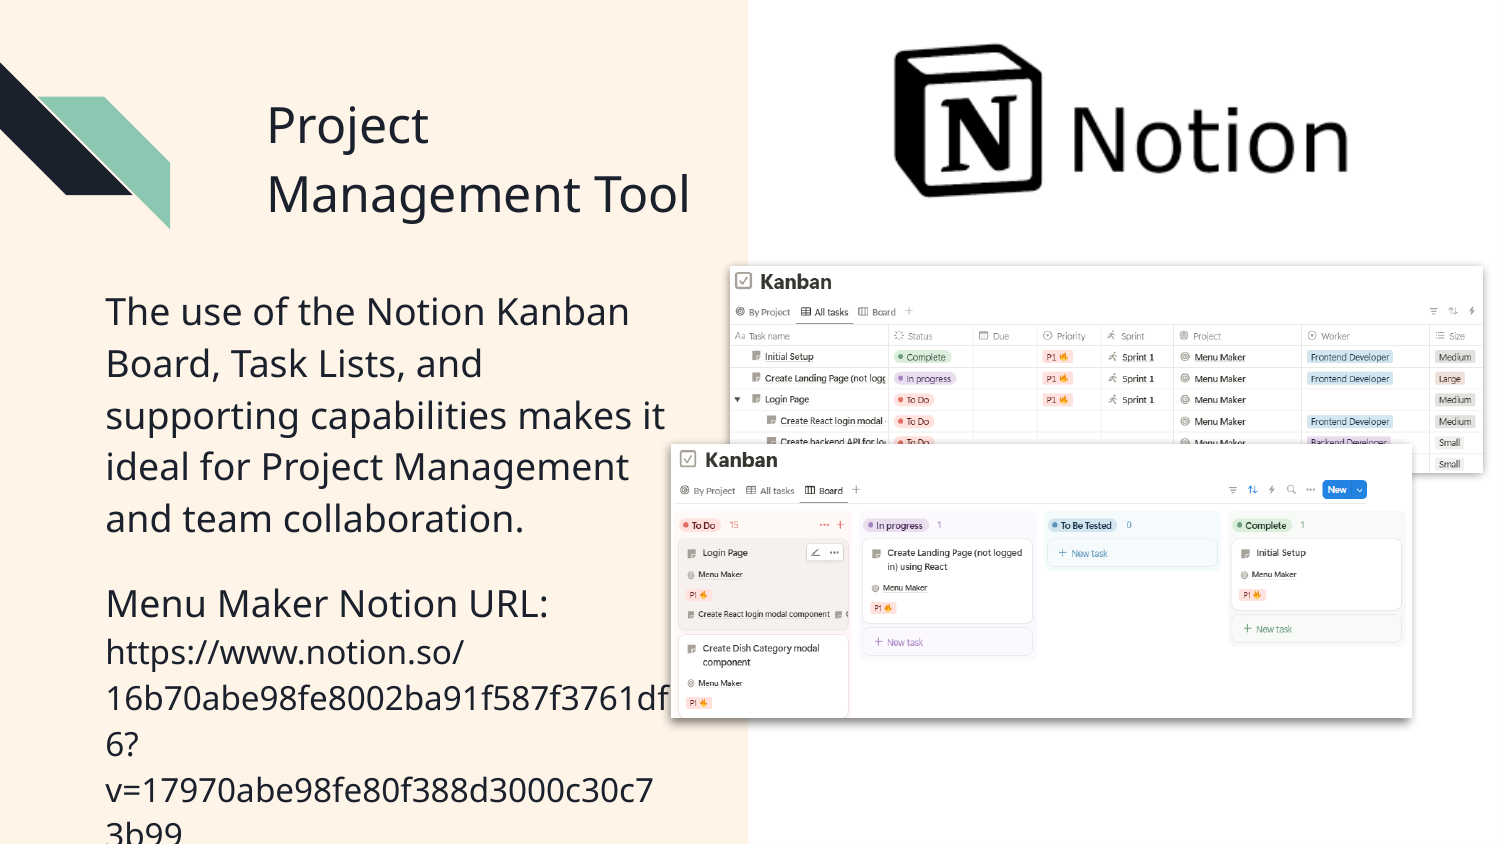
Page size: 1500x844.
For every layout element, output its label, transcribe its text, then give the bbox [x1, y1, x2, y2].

subtitle Project Management Tool [251, 69, 722, 223]
picture [885, 29, 1357, 224]
picture [670, 266, 1483, 718]
text_box The use of the Notion Kanban Board, Task Lists, and supporting capabilities makes it ideal for Project Management and team collaboration. Menu Maker Notion URL: https://www.notion.so/16b70abe98fe8002ba91f587f3761df6?v=17970abe98fe80f388d3000c30c73b99 [90, 266, 685, 844]
